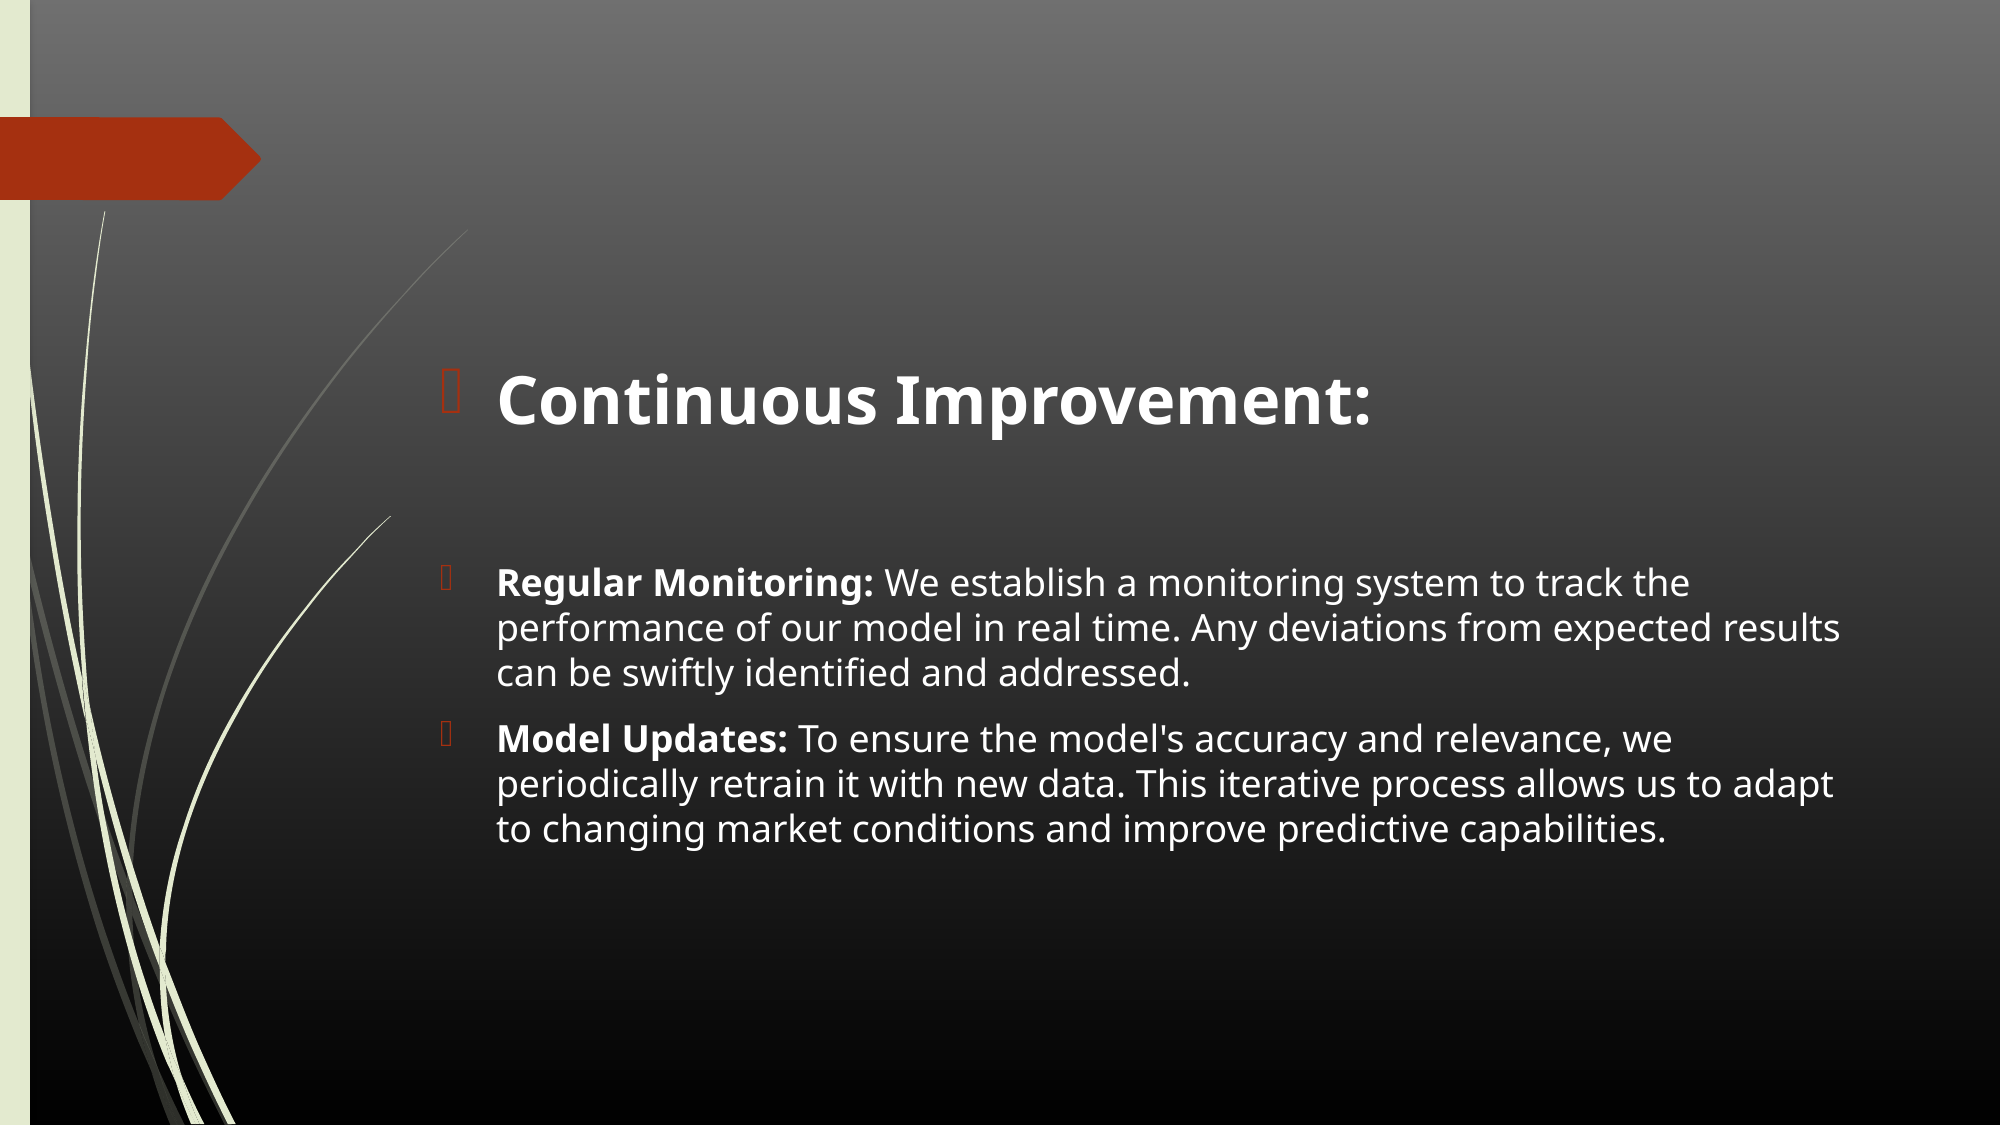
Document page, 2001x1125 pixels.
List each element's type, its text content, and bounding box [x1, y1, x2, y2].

list Continuous Improvement: Regular Monitoring: We establish a monitoring system to track the performance of our model in real time. Any deviations from expected results can be swiftly identified and addressed. Model Updates: To ensure the model's accuracy and relevance, we periodically retrain it with new data. This iterative process allows us to adapt to changing market conditions and improve predictive capabilities. [424, 350, 1888, 931]
